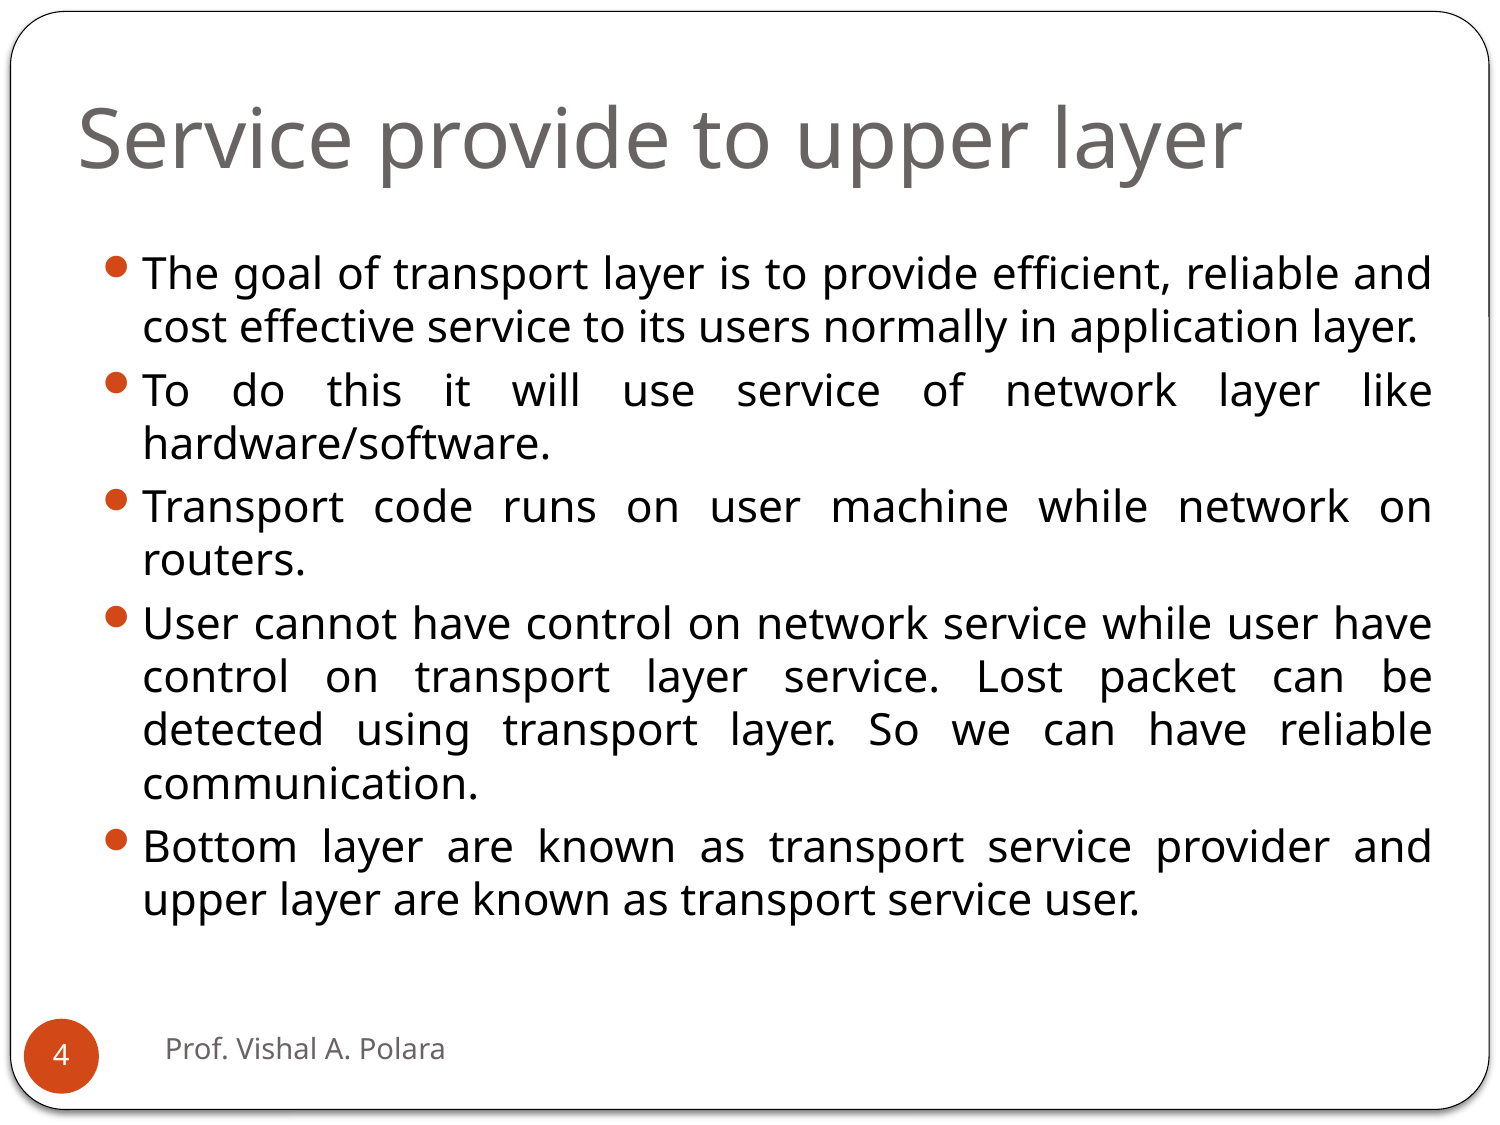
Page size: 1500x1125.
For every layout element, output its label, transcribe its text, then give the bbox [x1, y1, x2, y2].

slide_number 4 [23, 1018, 99, 1094]
footer Prof. Vishal A. Polara [150, 1012, 800, 1088]
title Service provide to upper layer [62, 12, 1338, 200]
list The goal of transport layer is to provide efficient, reliable and cost effective service to its users normally in application layer. To do this it will use service of network layer like hardware/software. Transport code runs on user machine while network on routers. User cannot have control on network service while user have control on transport layer service. Lost packet can be detected using transport layer. So we can have reliable communication. Bottom layer are known as transport service provider and upper layer are known as transport service user. [87, 237, 1450, 988]
